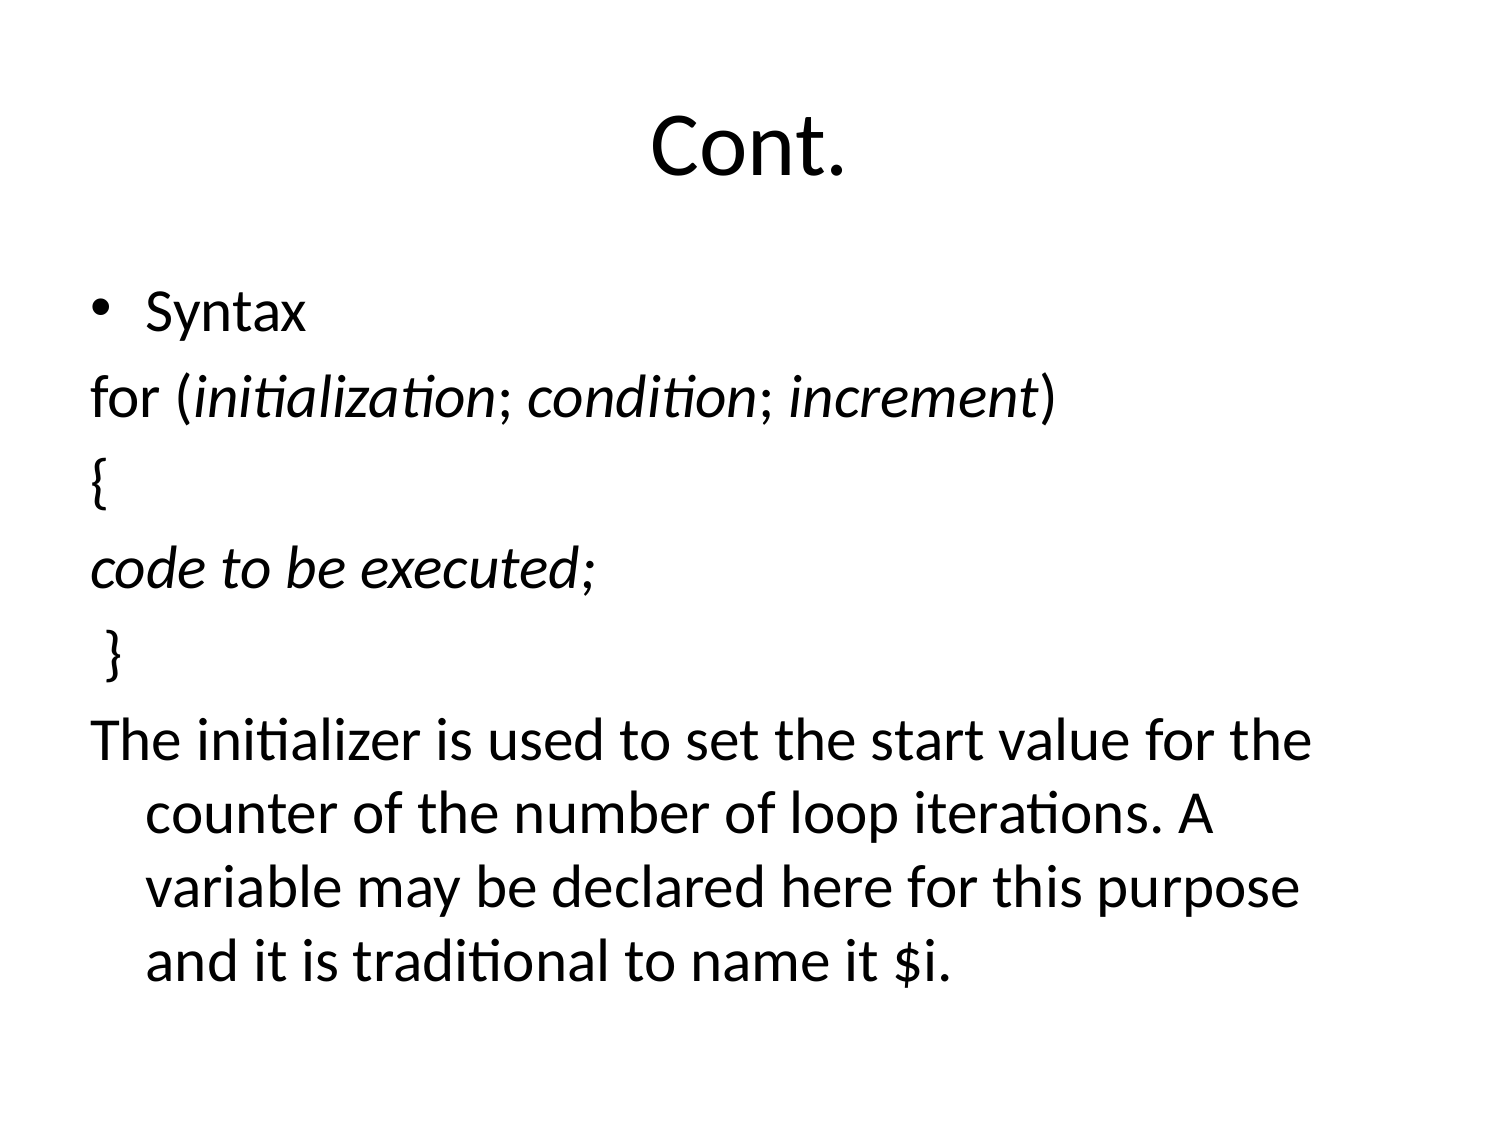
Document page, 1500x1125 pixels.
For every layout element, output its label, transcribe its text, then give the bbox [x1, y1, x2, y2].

title Cont. [75, 45, 1425, 233]
list Syntax for (initialization; condition; increment) { code to be executed; } The initializer is used to set the start value for the counter of the number of loop iterations. A variable may be declared here for this purpose and it is traditional to name it $i. [75, 262, 1425, 1005]
